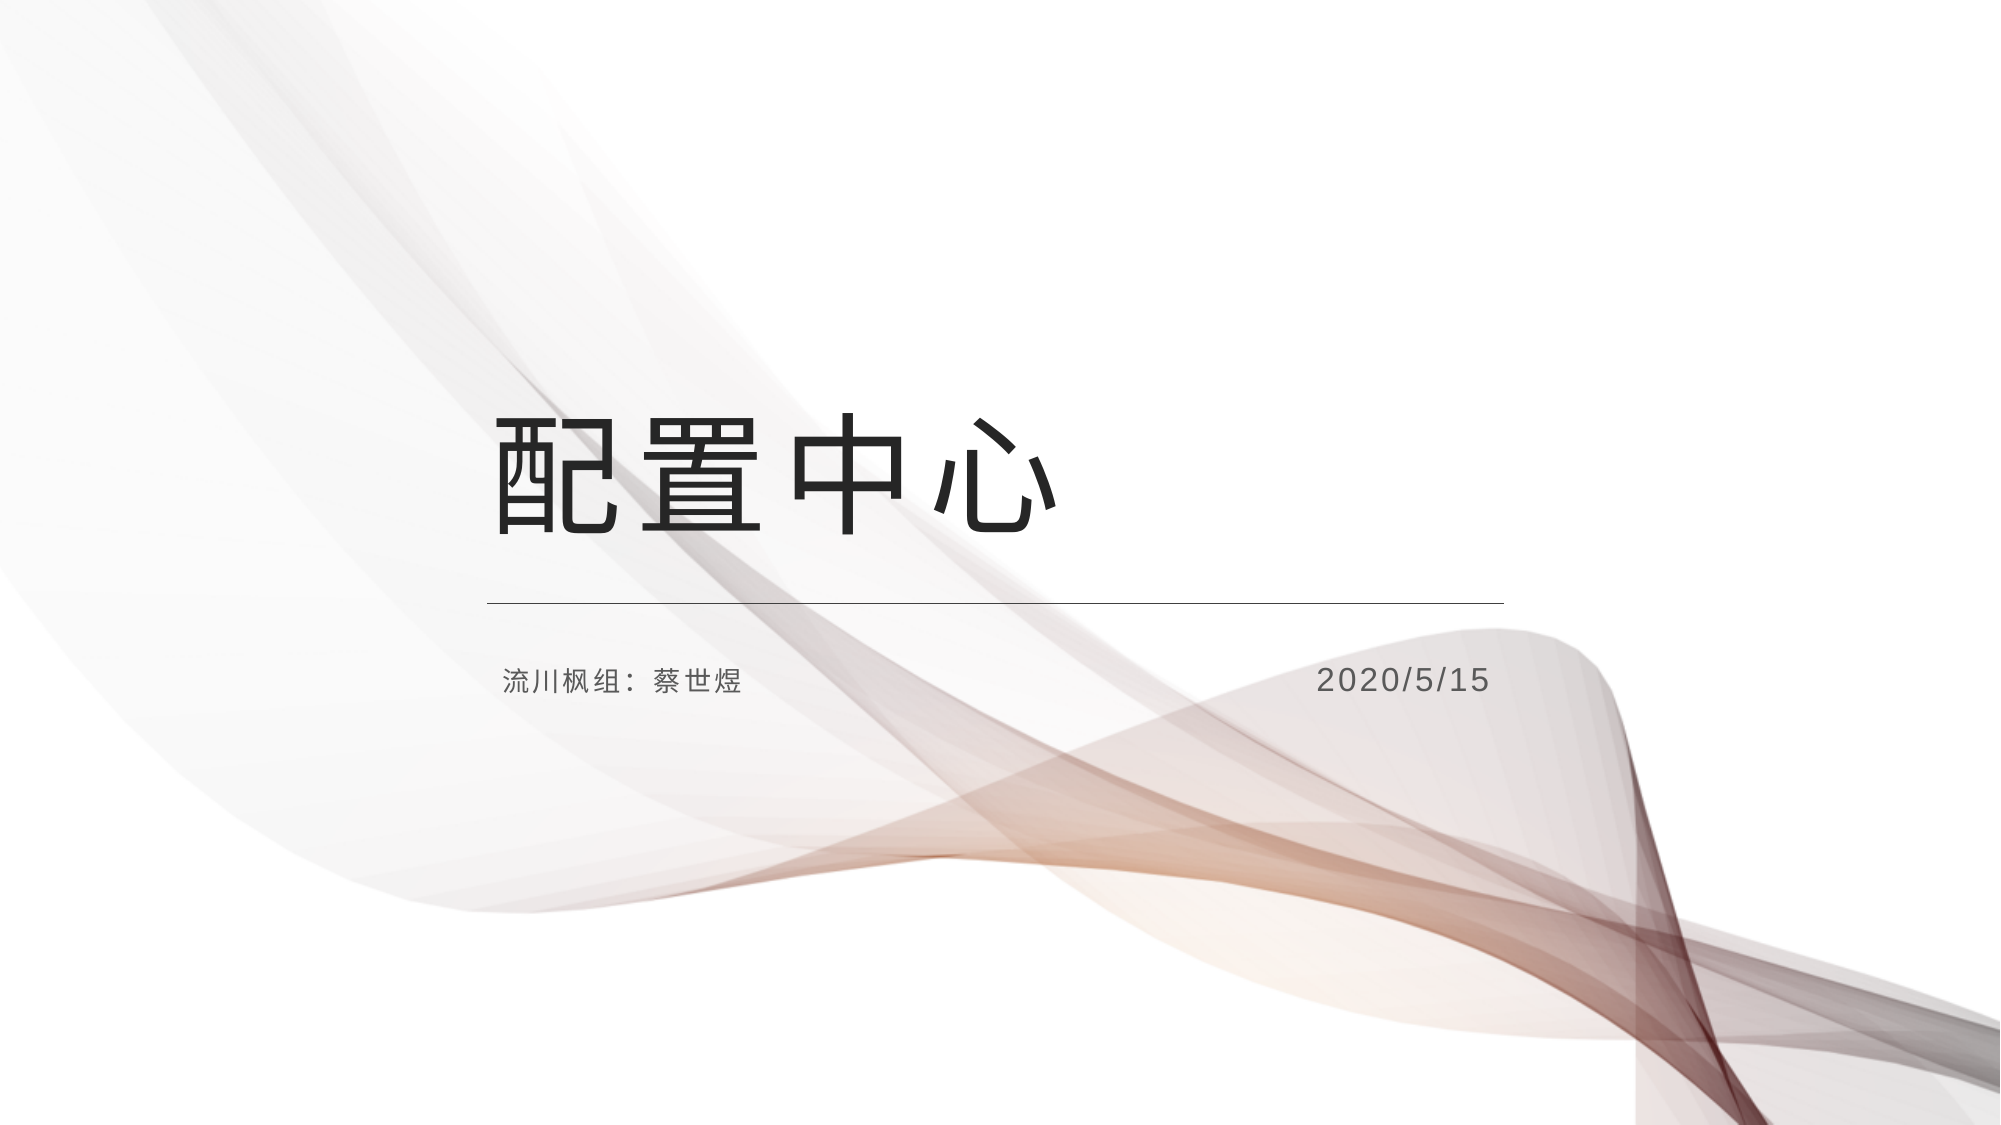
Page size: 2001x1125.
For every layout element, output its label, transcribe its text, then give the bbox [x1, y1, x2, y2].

list 2020/5/15 [1185, 640, 1505, 708]
picture [0, 0, 2000, 1125]
list 流川枫组：蔡世煜 [487, 640, 807, 708]
title 配置中心 [474, 371, 1517, 572]
